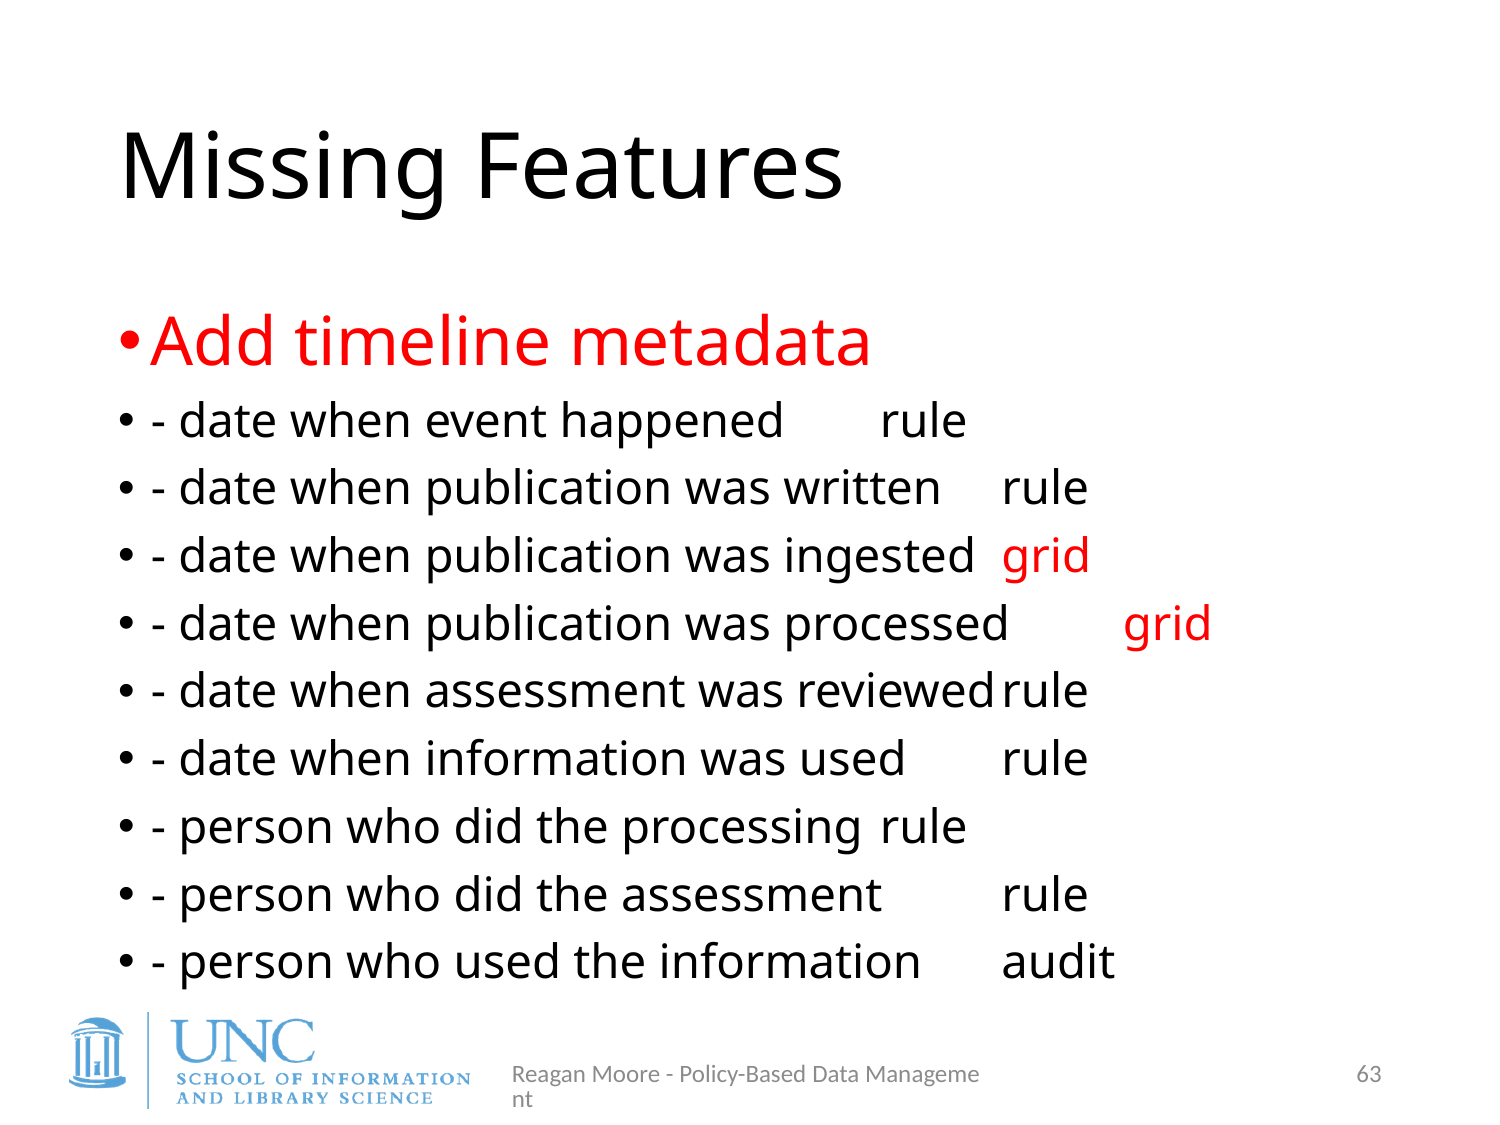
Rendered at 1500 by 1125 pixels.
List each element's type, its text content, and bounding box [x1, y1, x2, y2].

title Missing Features [103, 59, 1397, 278]
list Add timeline metadata - date when event happened rule - date when publication was written rule - date when publication was ingested grid - date when publication was processed grid - date when assessment was reviewed rule - date when information was used rule - person who did the processing rule - person who did the assessment rule - person who used the information audit [103, 299, 1480, 1014]
picture [69, 1012, 470, 1109]
slide_number 63 [1059, 1042, 1397, 1103]
footer Reagan Moore - Policy-Based Data Management [496, 1042, 1004, 1103]
